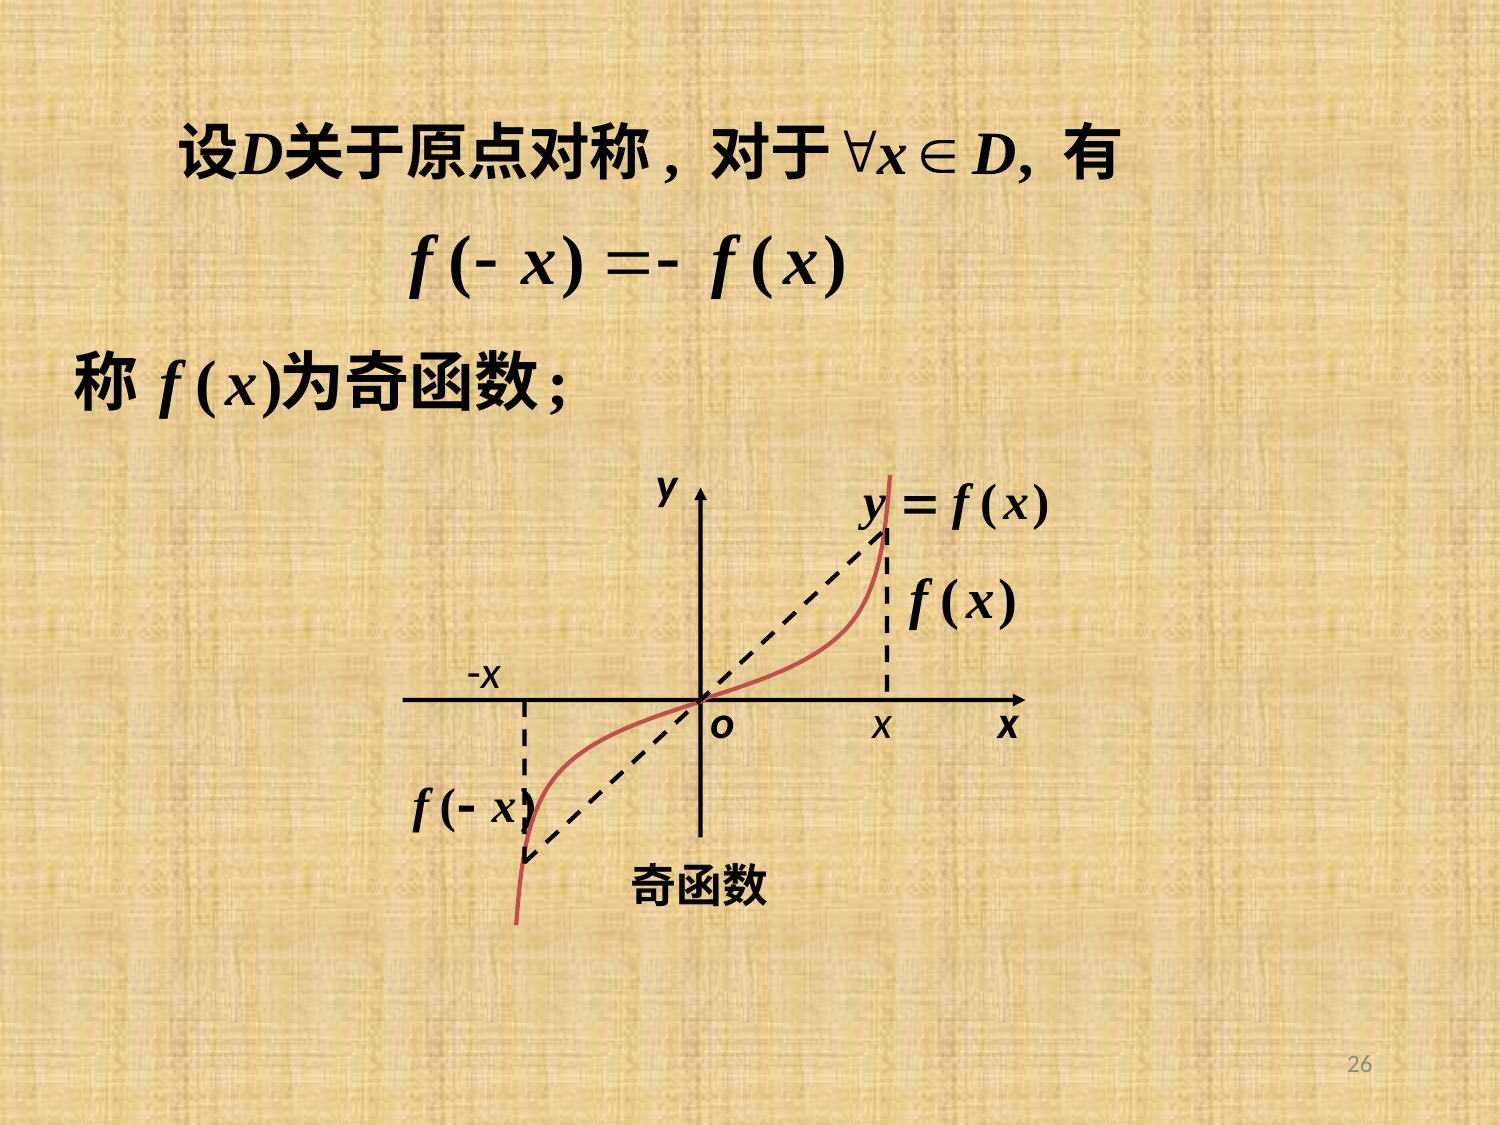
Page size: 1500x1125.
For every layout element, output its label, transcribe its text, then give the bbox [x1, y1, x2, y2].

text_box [383, 219, 860, 315]
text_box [399, 449, 1055, 926]
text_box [64, 340, 644, 433]
slide_number 26 [1074, 1025, 1388, 1100]
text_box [170, 113, 1134, 201]
picture [0, 0, 1500, 1125]
